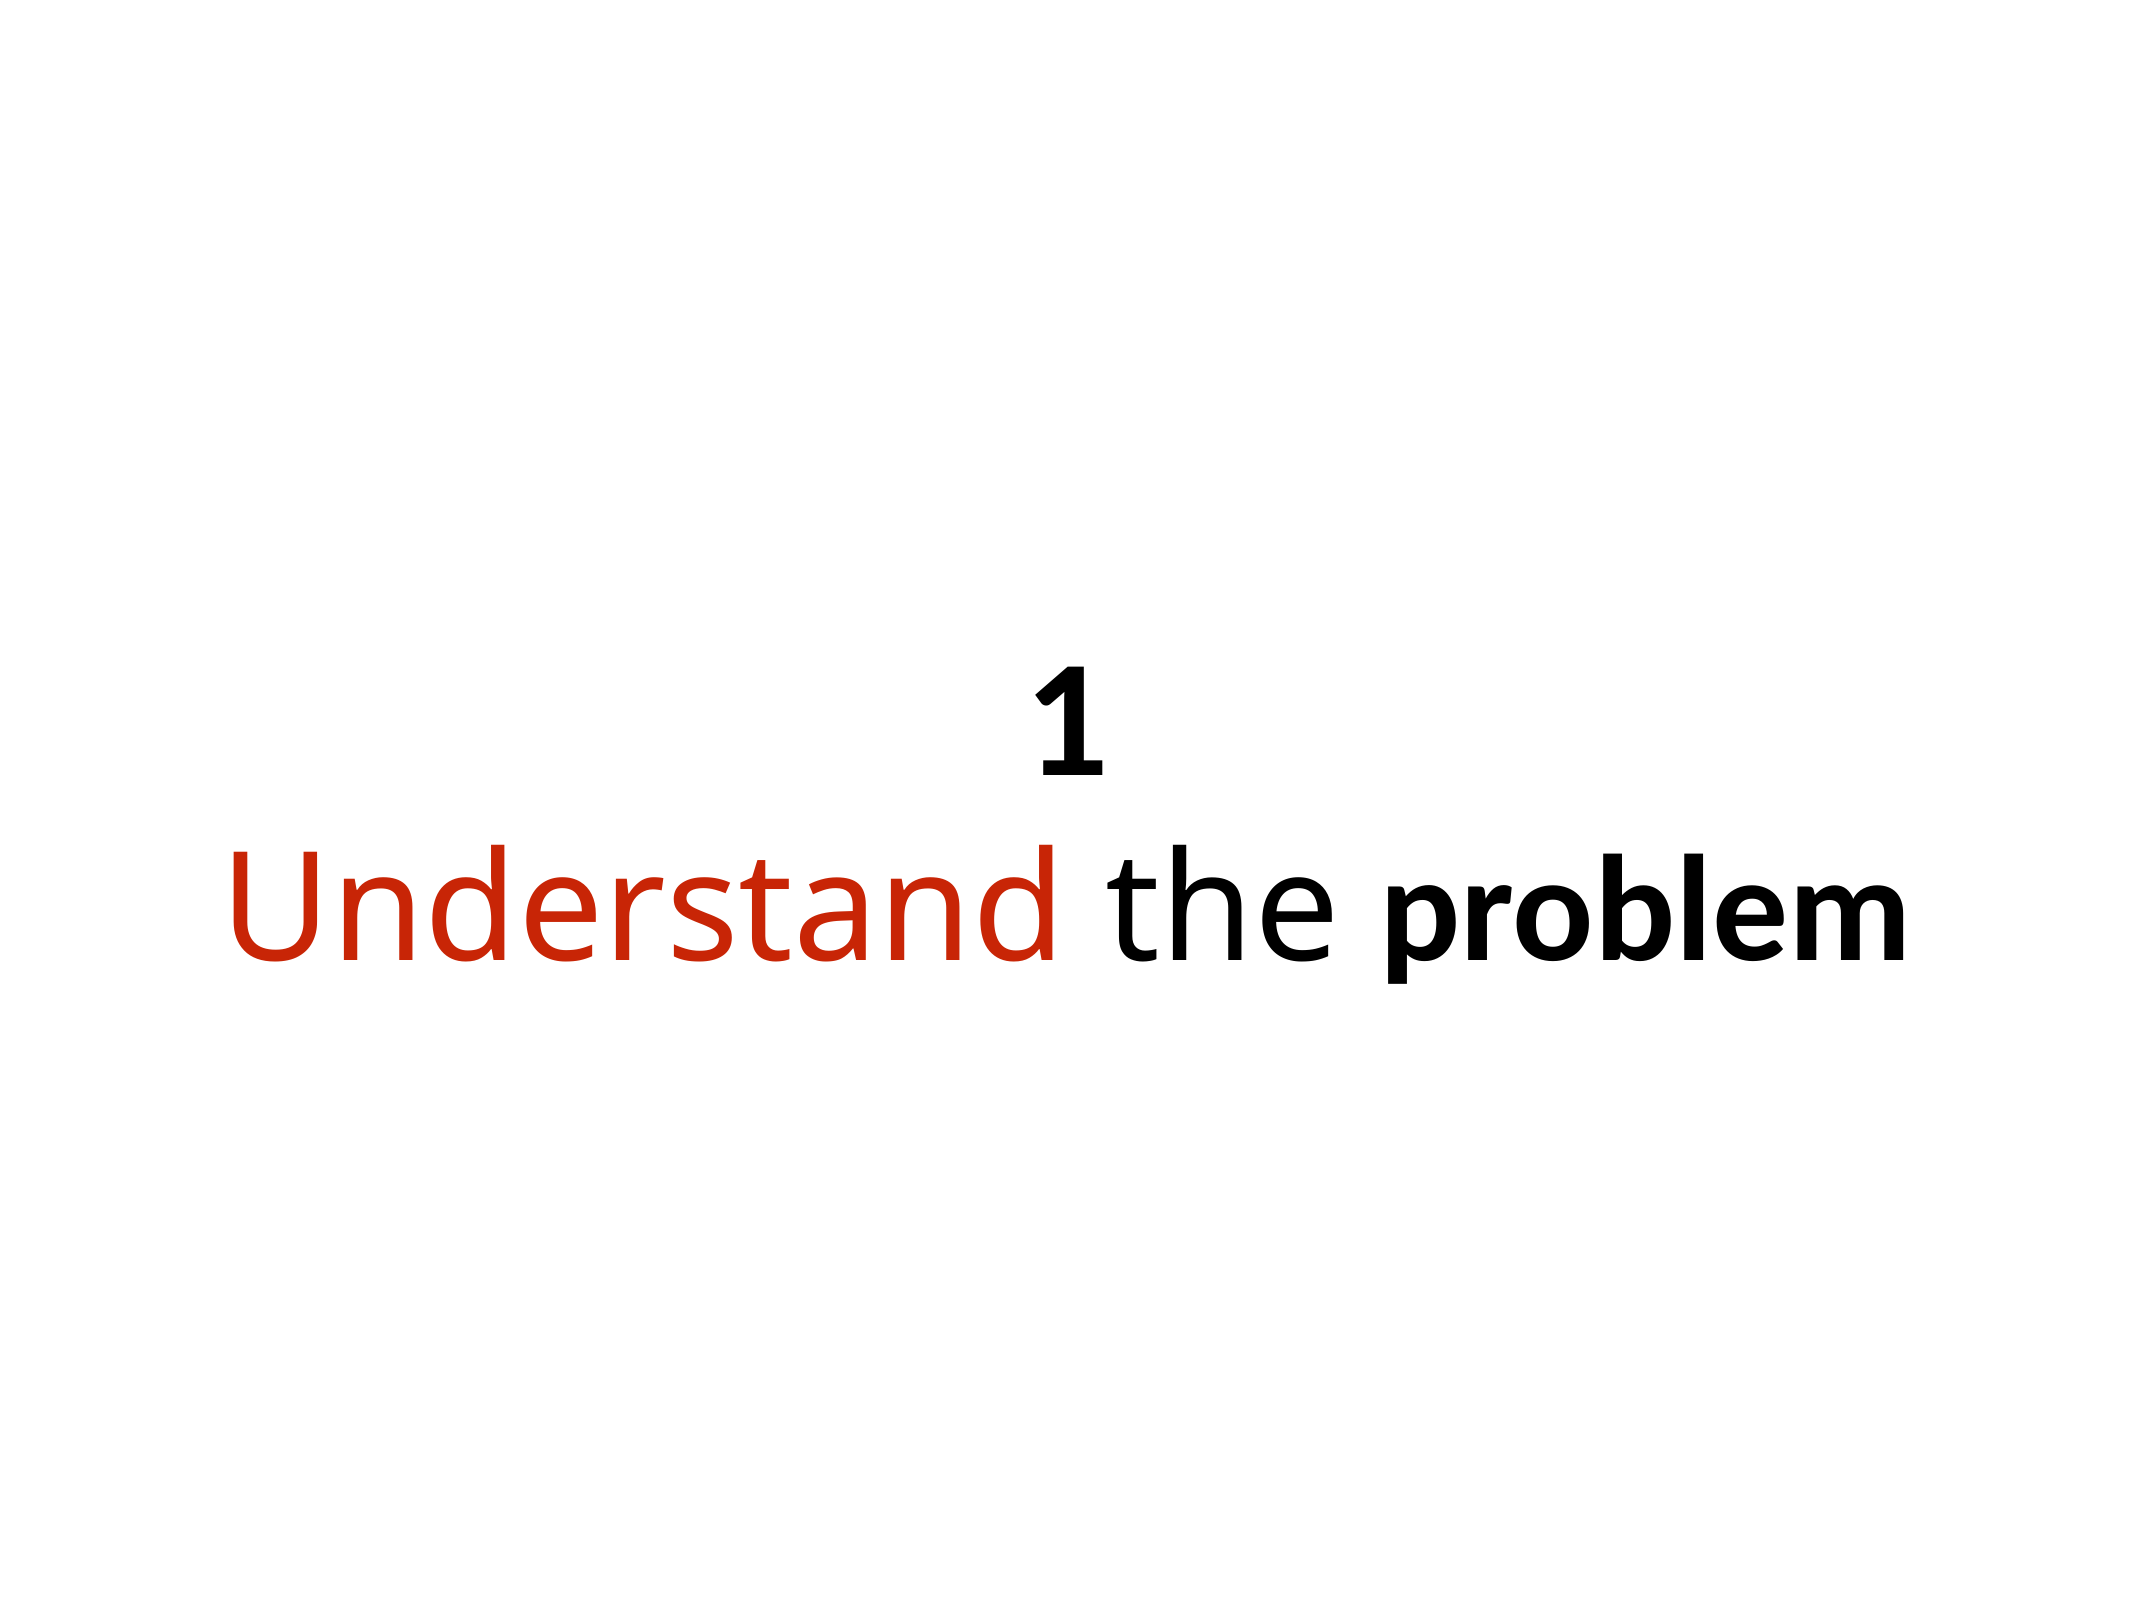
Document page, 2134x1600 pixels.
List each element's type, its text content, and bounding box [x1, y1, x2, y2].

title 1 Understand the problem [207, 528, 1926, 1072]
